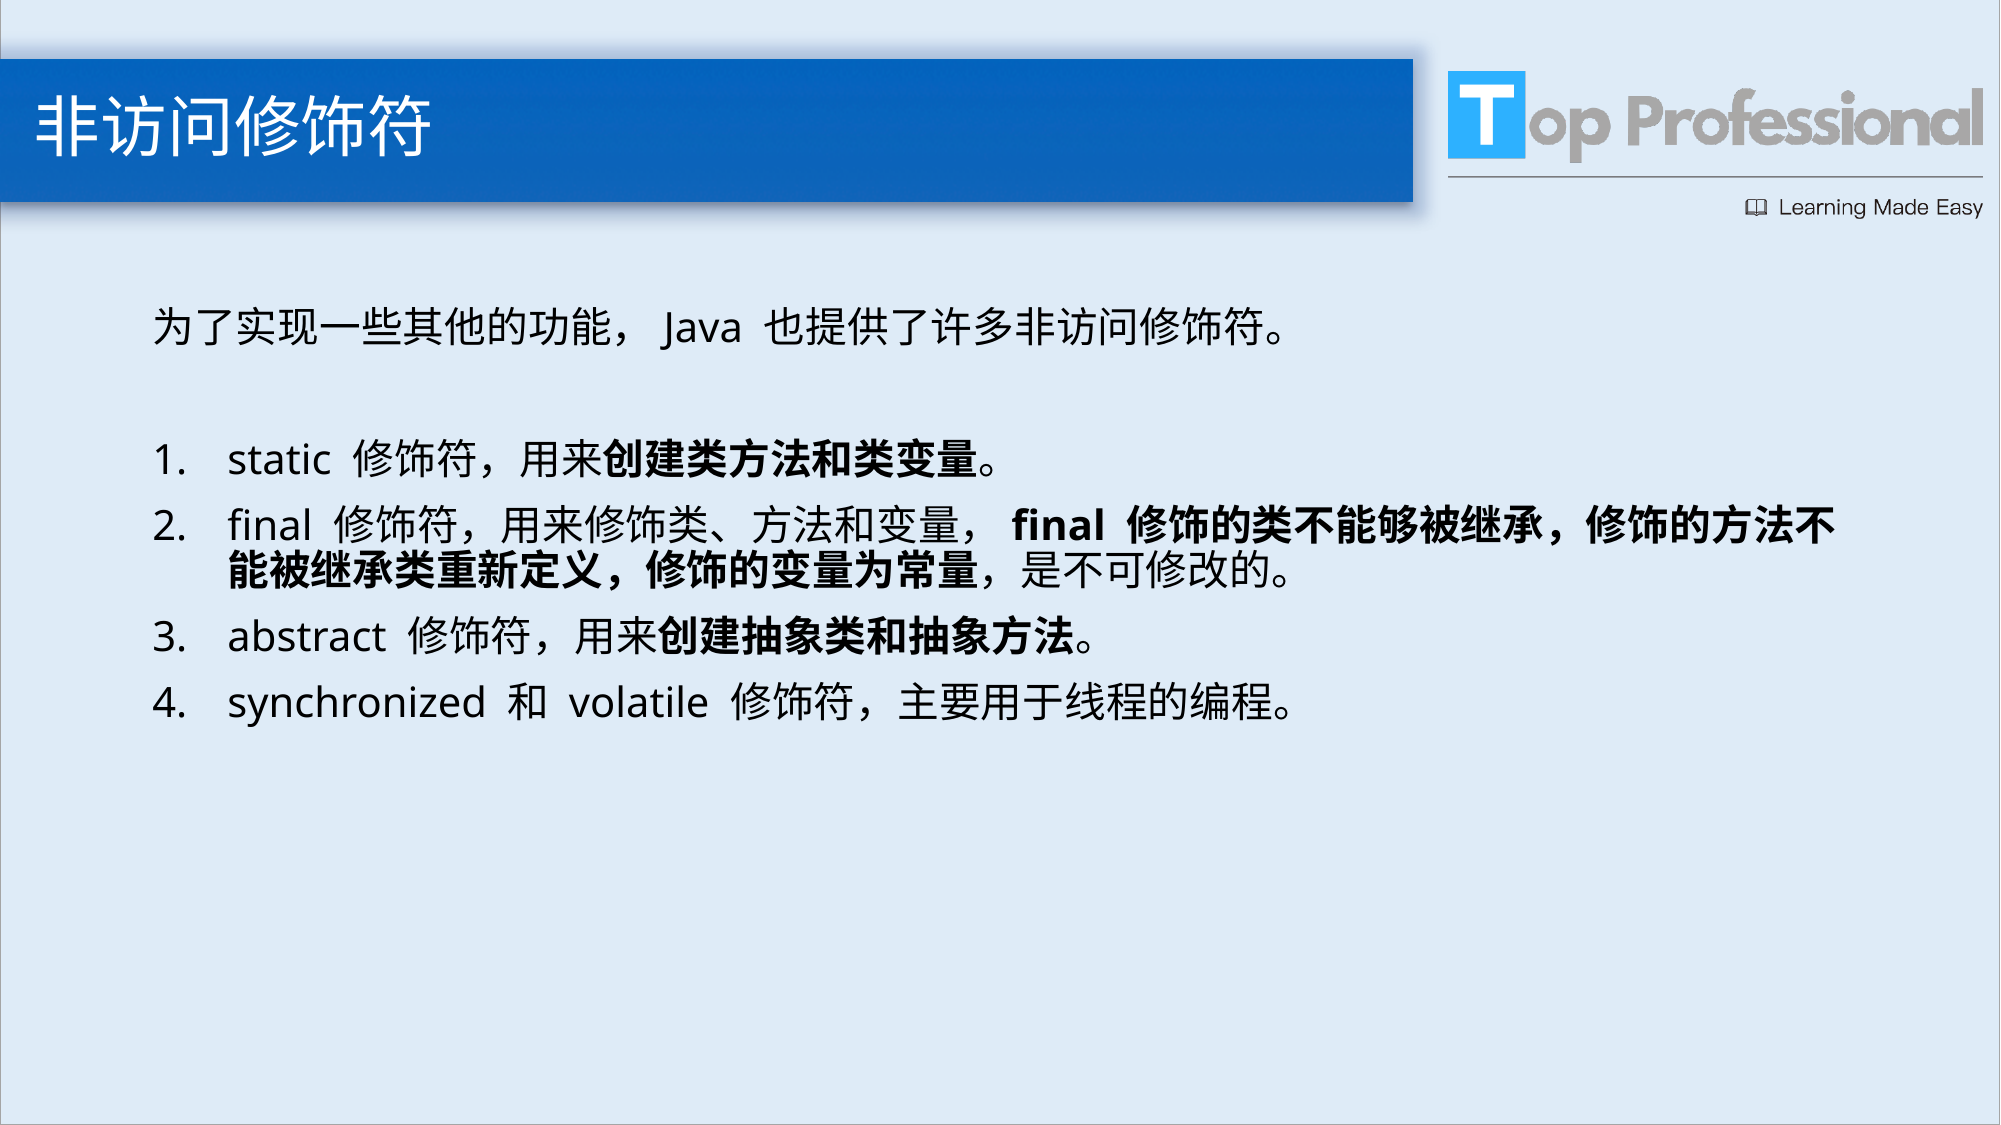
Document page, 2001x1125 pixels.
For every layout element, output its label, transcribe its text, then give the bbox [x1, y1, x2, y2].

list 为了实现一些其他的功能，Java 也提供了许多非访问修饰符。 static 修饰符，用来创建类方法和类变量。 final 修饰符，用来修饰类、方法和变量，final 修饰的类不能够被继承，修饰的方法不能被继承类重新定义，修饰的变量为常量，是不可修改的。 abstract 修饰符，用来创建抽象类和抽象方法。 synchronized 和 volatile 修饰符，主要用于线程的编程。 [137, 299, 1863, 1014]
picture [0, 59, 1413, 202]
picture [1448, 71, 1983, 219]
title 非访问修饰符 [18, 75, 1400, 185]
